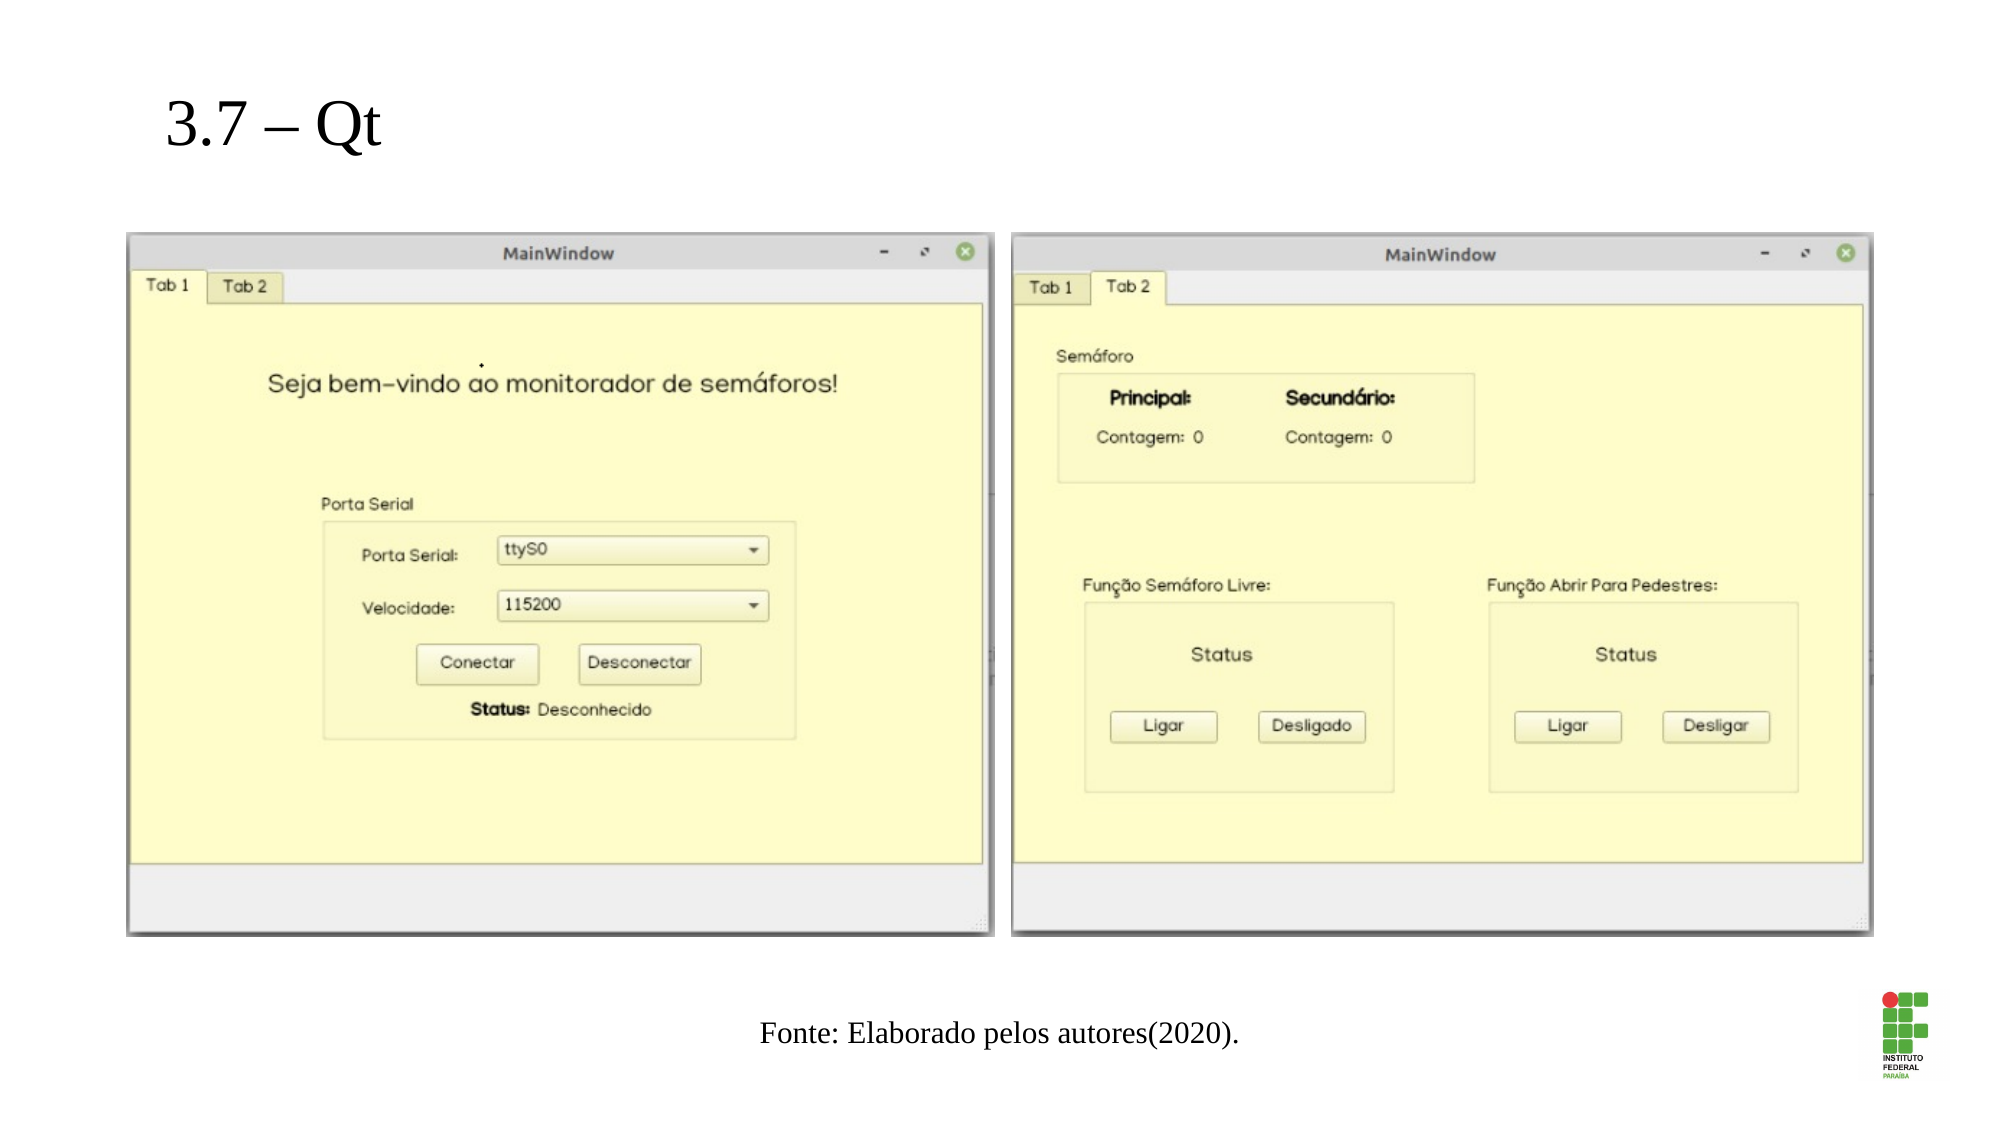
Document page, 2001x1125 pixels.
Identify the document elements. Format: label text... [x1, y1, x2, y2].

picture [1858, 989, 1950, 1081]
picture [1011, 232, 1874, 937]
text_box Fonte: Elaborado pelos autores(2020). [599, 979, 1401, 1070]
picture [125, 232, 995, 937]
title 3.7 – Qt [150, 15, 1875, 233]
